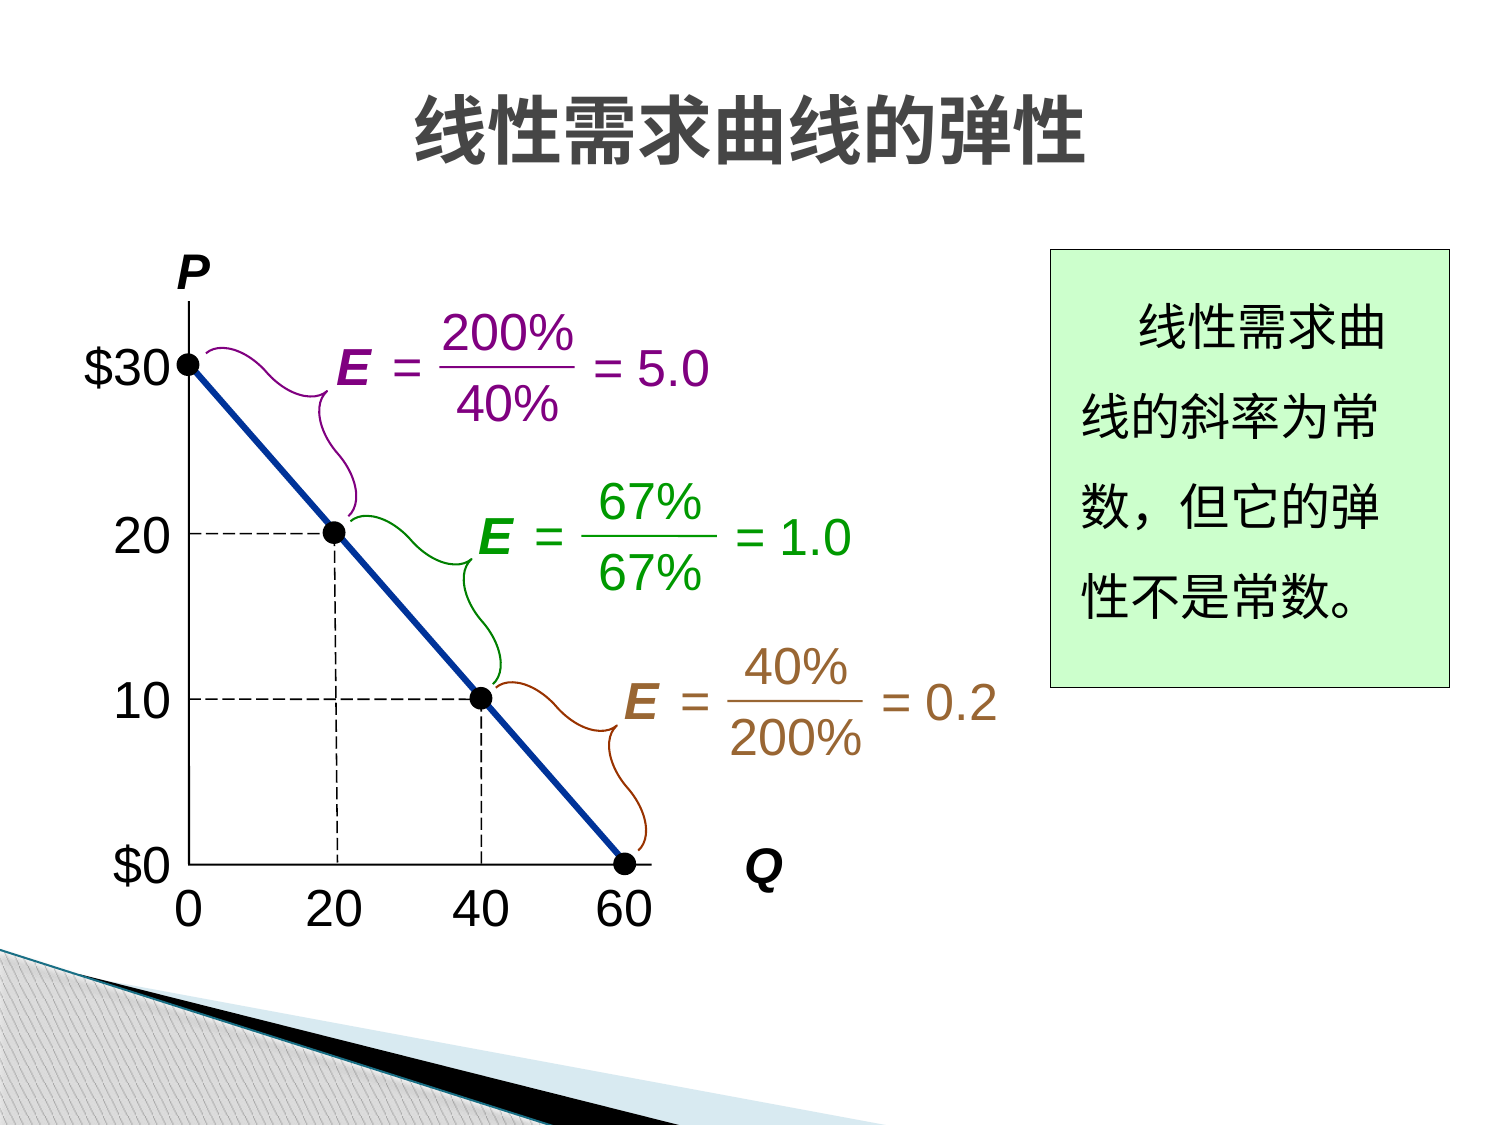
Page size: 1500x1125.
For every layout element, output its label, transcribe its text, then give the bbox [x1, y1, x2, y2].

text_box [446, 459, 895, 610]
text_box 线性需求曲线的斜率为常数，但它的弹性不是常数。 [1050, 249, 1450, 688]
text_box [592, 624, 1041, 775]
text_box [188, 686, 493, 865]
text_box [188, 521, 346, 686]
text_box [176, 353, 637, 876]
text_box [304, 291, 753, 441]
text_box 线性需求曲线的弹性 [0, 74, 1500, 182]
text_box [67, 231, 805, 945]
